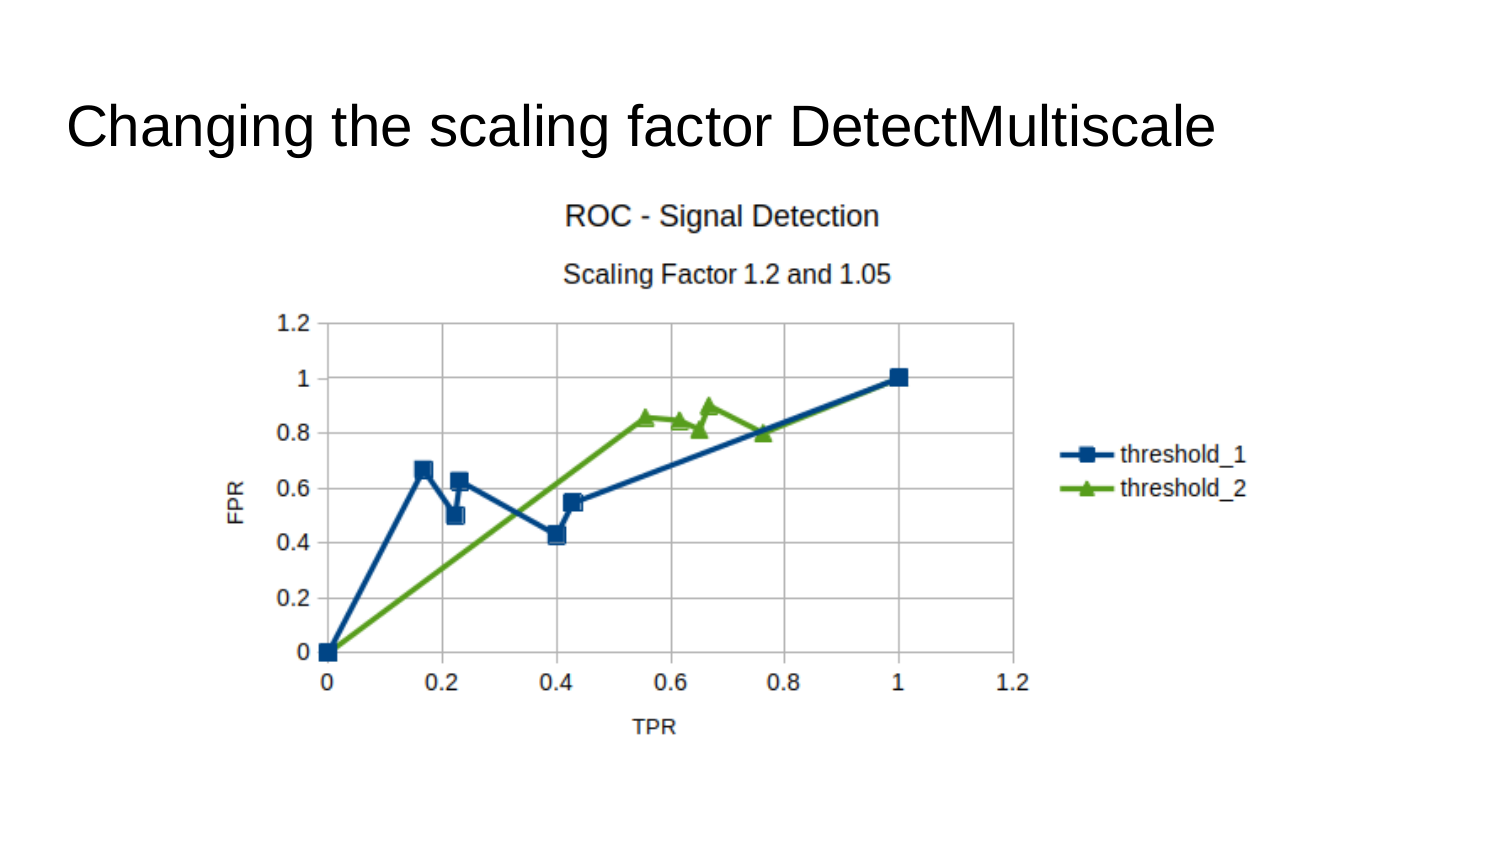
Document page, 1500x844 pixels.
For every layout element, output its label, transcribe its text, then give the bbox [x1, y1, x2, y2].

picture [185, 166, 1270, 776]
title Changing the scaling factor DetectMultiscale [51, 72, 1449, 167]
